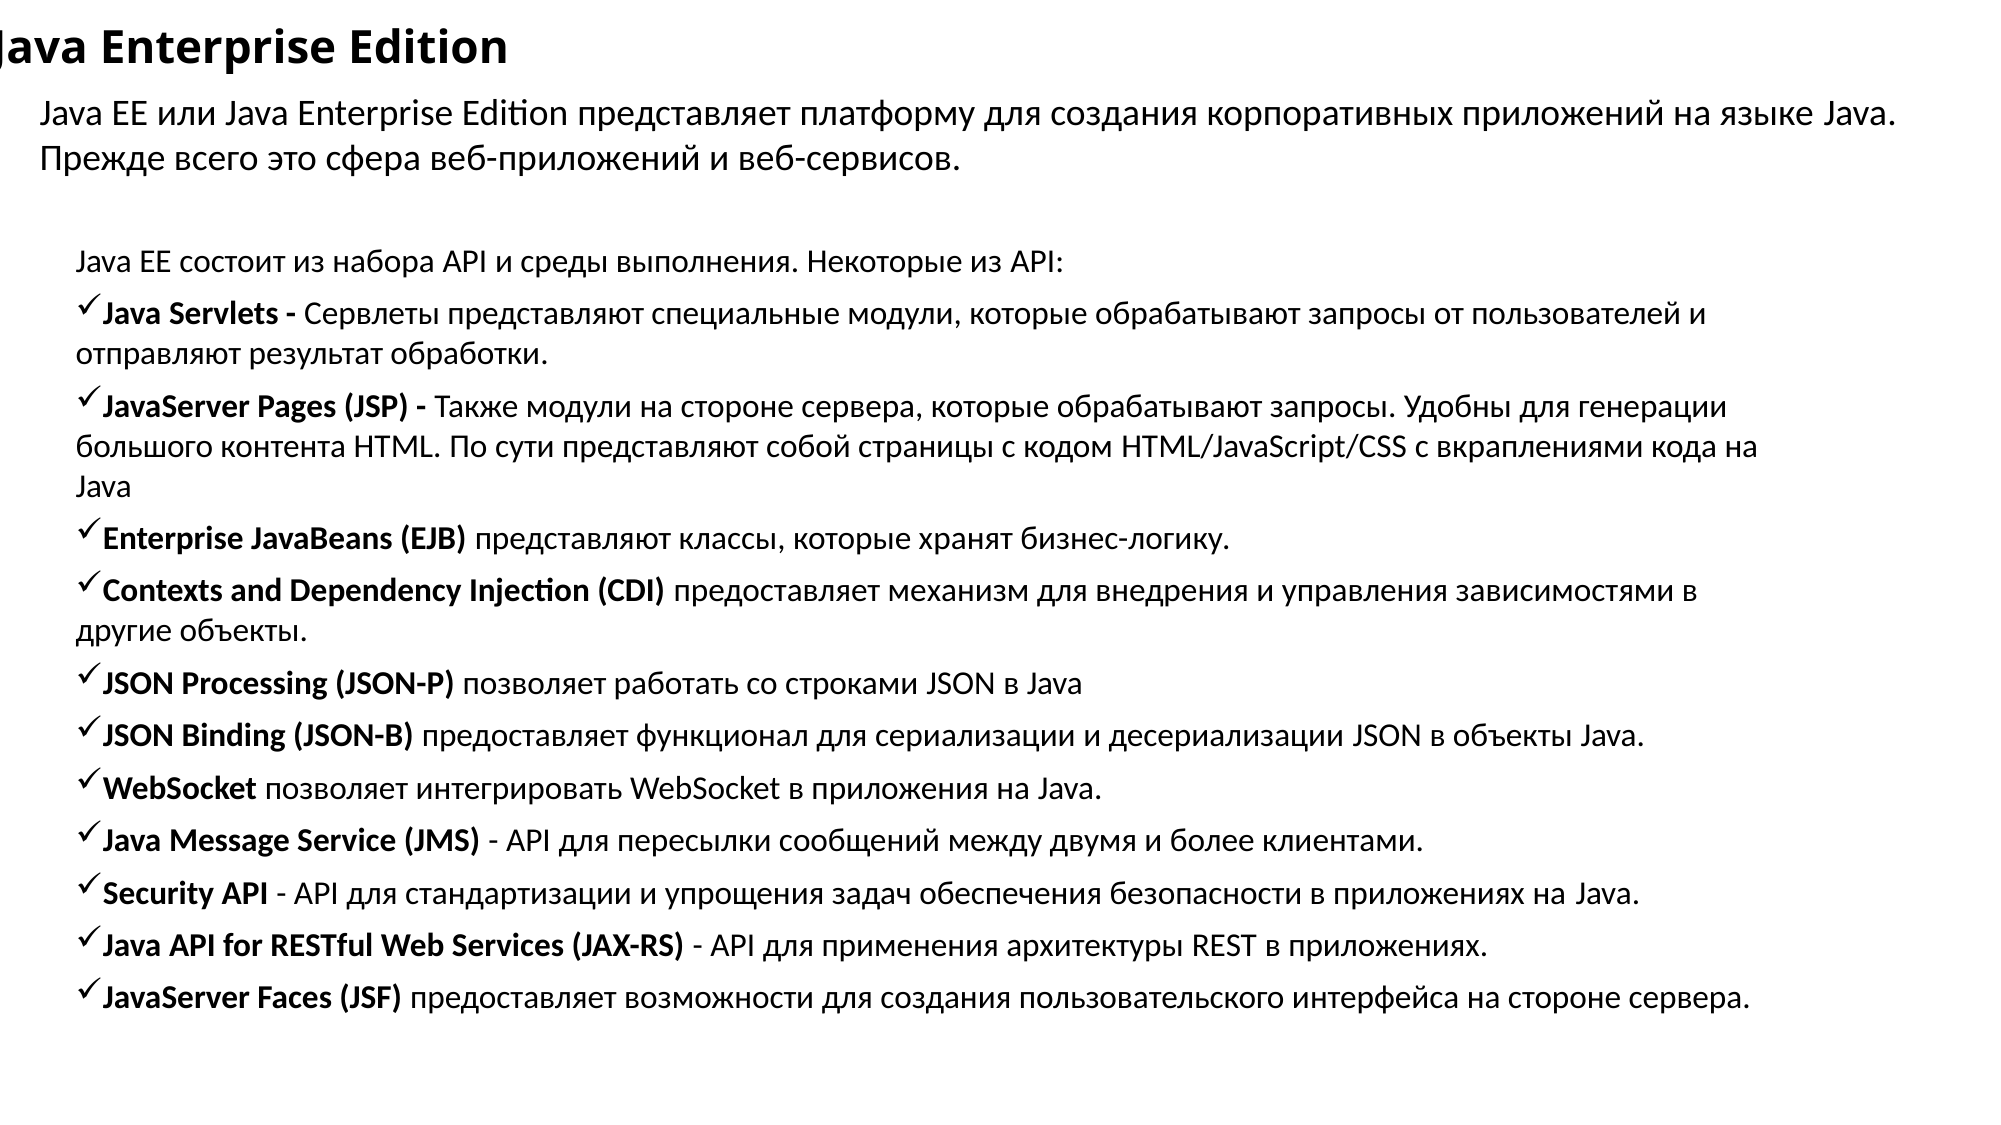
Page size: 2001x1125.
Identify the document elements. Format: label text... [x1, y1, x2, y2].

text_box Java EE или Java Enterprise Edition представляет платформу для создания корпоративных приложений на языке Java. Прежде всего это сфера веб-приложений и веб-сервисов. [24, 80, 1937, 186]
text_box Java EE состоит из набора API и среды выполнения. Некоторые из API: Java Servlets - Сервлеты представляют специальные модули, которые обрабатывают запросы от пользователей и отправляют результат обработки. JavaServer Pages (JSP) - Также модули на стороне сервера, которые обрабатывают запросы. Удобны для генерации большого контента HTML. По сути представляют собой страницы с кодом HTML/JavaScript/CSS с вкраплениями кода на Java Enterprise JavaBeans (EJB) представляют классы, которые хранят бизнес-логику. Contexts and Dependency Injection (CDI) предоставляет механизм для внедрения и управления зависимостями в другие объекты. JSON Processing (JSON-P) позволяет работать со строками JSON в Java JSON Binding (JSON-B) предоставляет функционал для сериализации и десериализации JSON в объекты Java. WebSocket позволяет интегрировать WebSocket в приложения на Java. Java Message Service (JMS) - API для пересылки сообщений между двумя и более клиентами. Security API - API для стандартизации и упрощения задач обеспечения безопасности в приложениях на Java. Java API for RESTful Web Services (JAX-RS) - API для применения архитектуры REST в приложениях. JavaServer Faces (JSF) предоставляет возможности для создания пользовательского интерфейса на стороне сервера. [60, 231, 1818, 1023]
text_box Java Enterprise Edition [0, 10, 524, 80]
